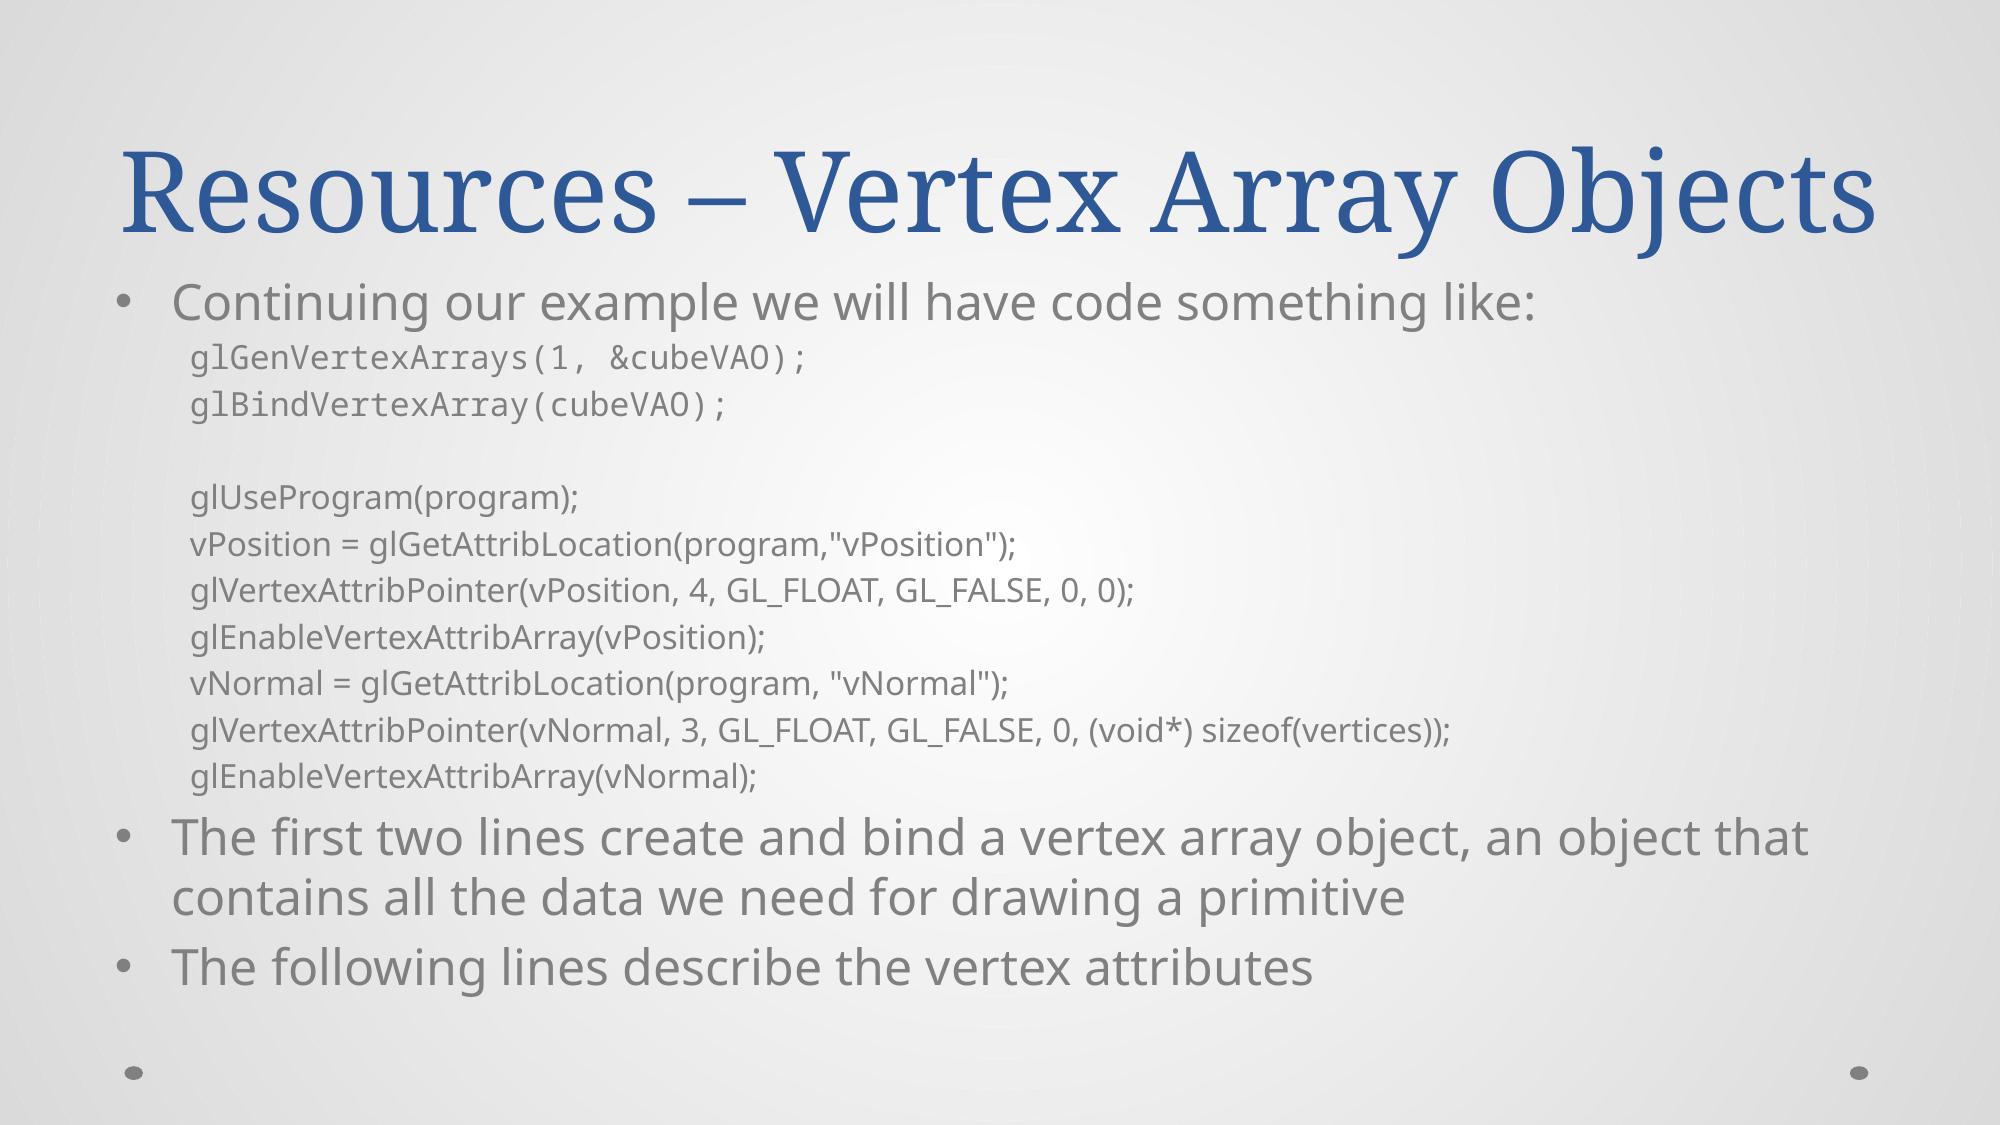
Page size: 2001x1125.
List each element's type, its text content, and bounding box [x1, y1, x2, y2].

title Resources – Vertex Array Objects [99, 0, 1900, 262]
list Continuing our example we will have code something like: glGenVertexArrays(1, &cubeVAO); glBindVertexArray(cubeVAO); glUseProgram(program); vPosition = glGetAttribLocation(program,"vPosition"); glVertexAttribPointer(vPosition, 4, GL_FLOAT, GL_FALSE, 0, 0); glEnableVertexAttribArray(vPosition); vNormal = glGetAttribLocation(program, "vNormal"); glVertexAttribPointer(vNormal, 3, GL_FLOAT, GL_FALSE, 0, (void*) sizeof(vertices)); glEnableVertexAttribArray(vNormal); The first two lines create and bind a vertex array object, an object that contains all the data we need for drawing a primitive The following lines describe the vertex attributes [99, 262, 1900, 1005]
